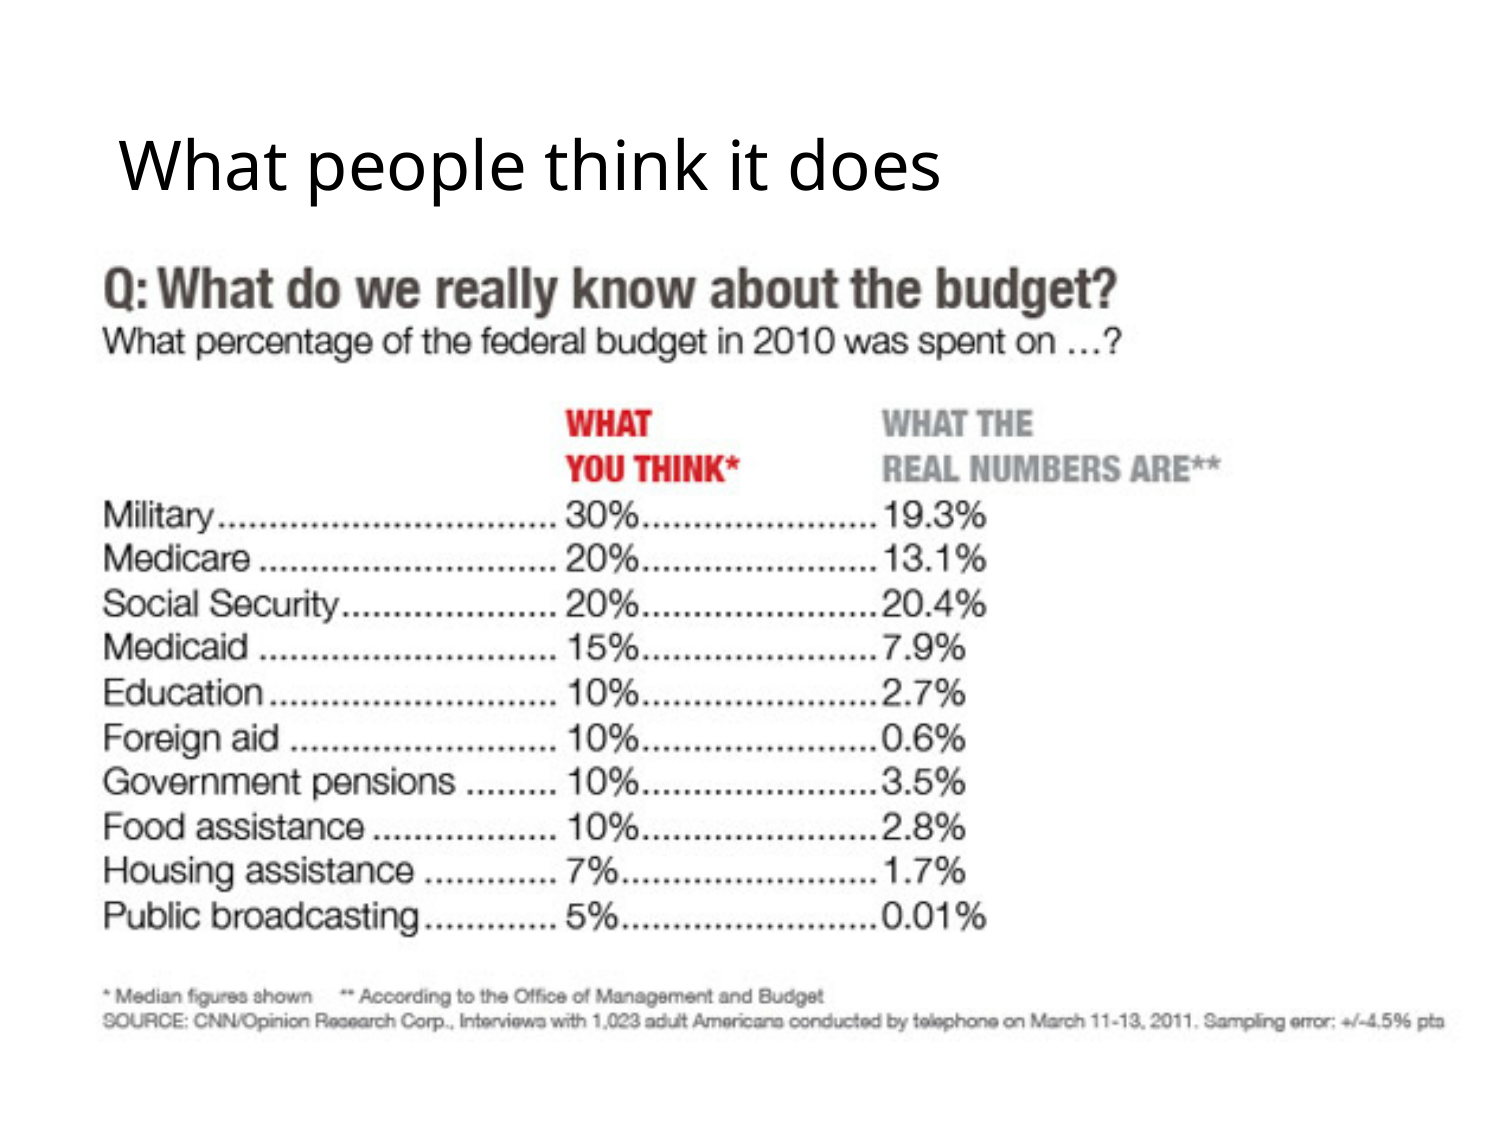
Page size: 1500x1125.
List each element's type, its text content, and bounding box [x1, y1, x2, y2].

title What people think it does [103, 59, 1397, 244]
picture [70, 244, 1473, 1042]
